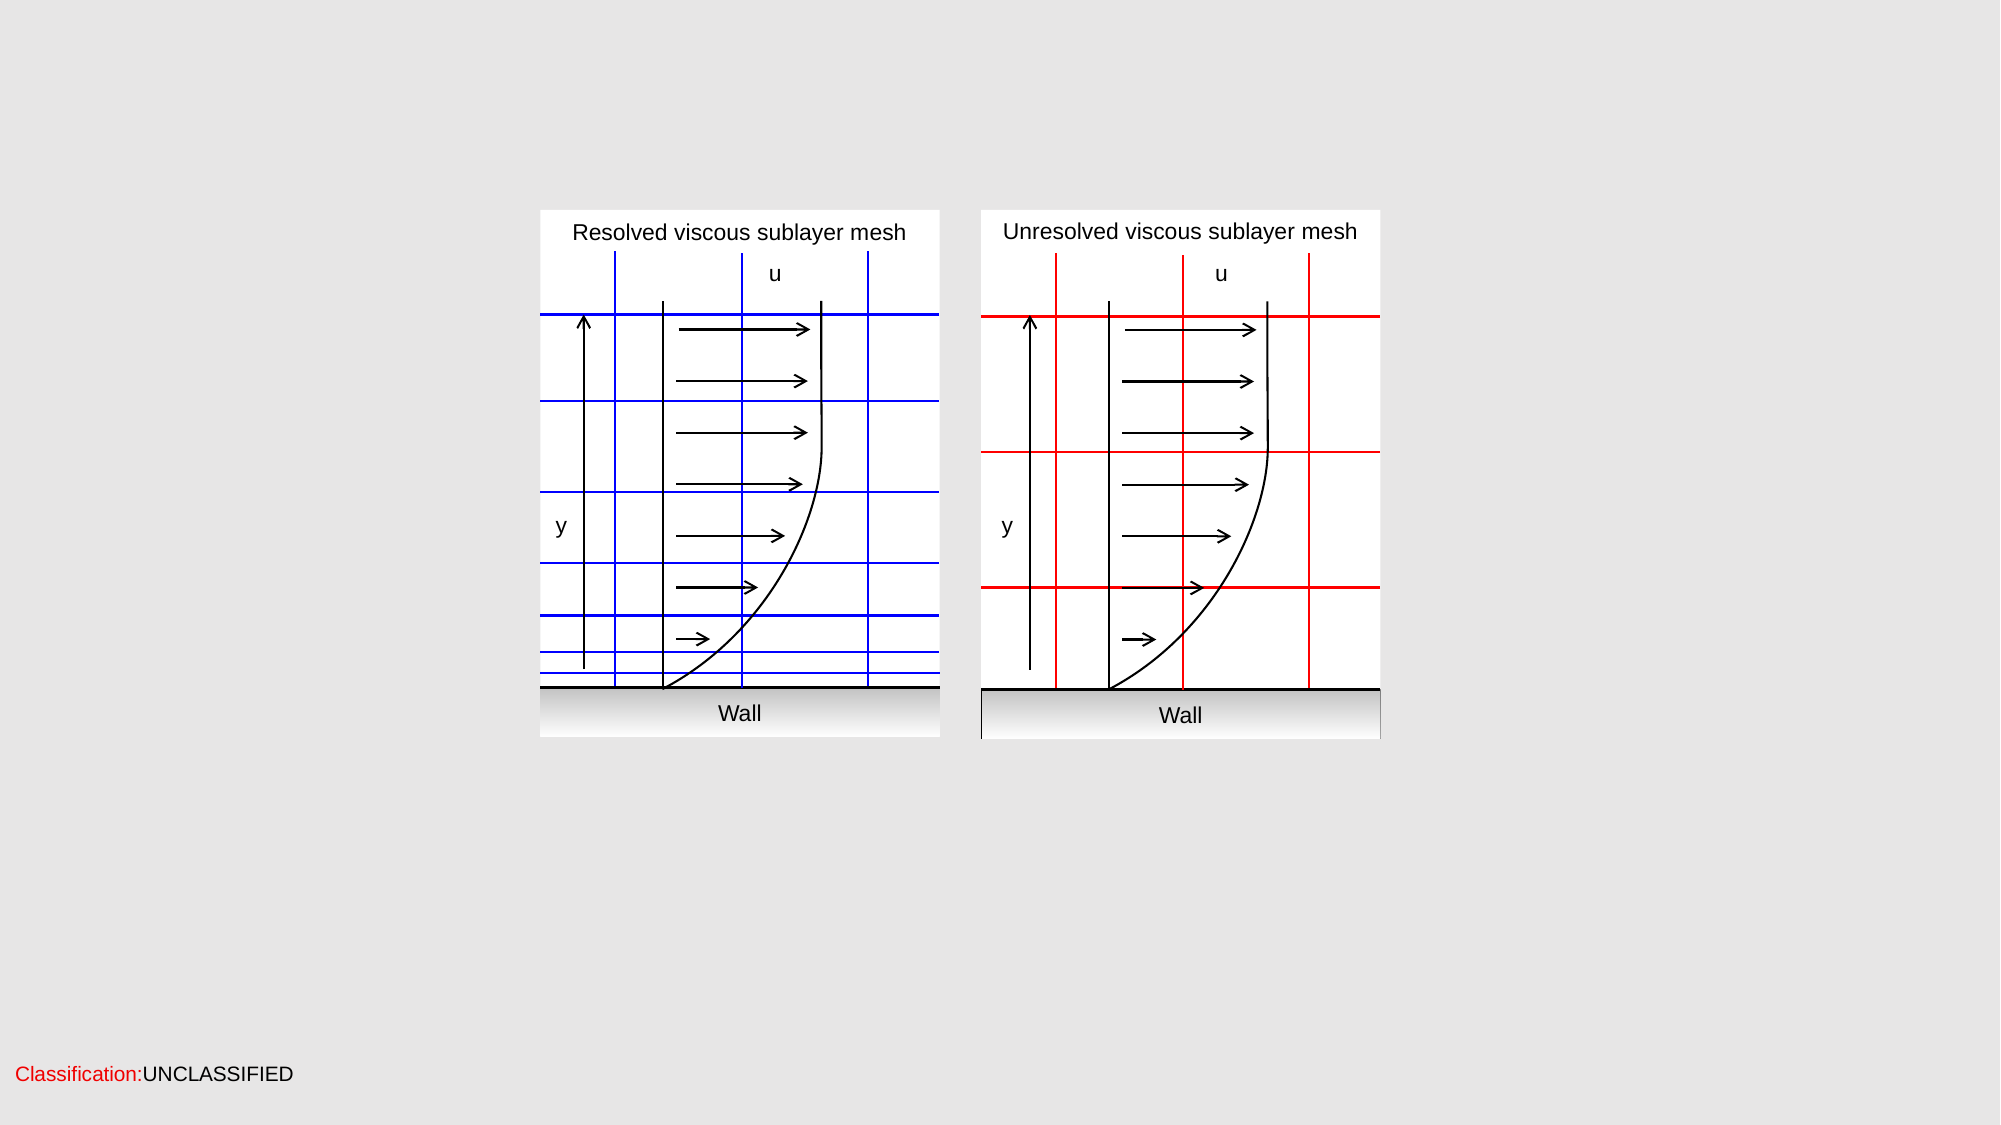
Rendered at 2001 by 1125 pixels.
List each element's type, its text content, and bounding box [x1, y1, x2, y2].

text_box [539, 209, 940, 737]
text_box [980, 209, 1381, 739]
footer Classification:UNCLASSIFIED [0, 1042, 2000, 1103]
